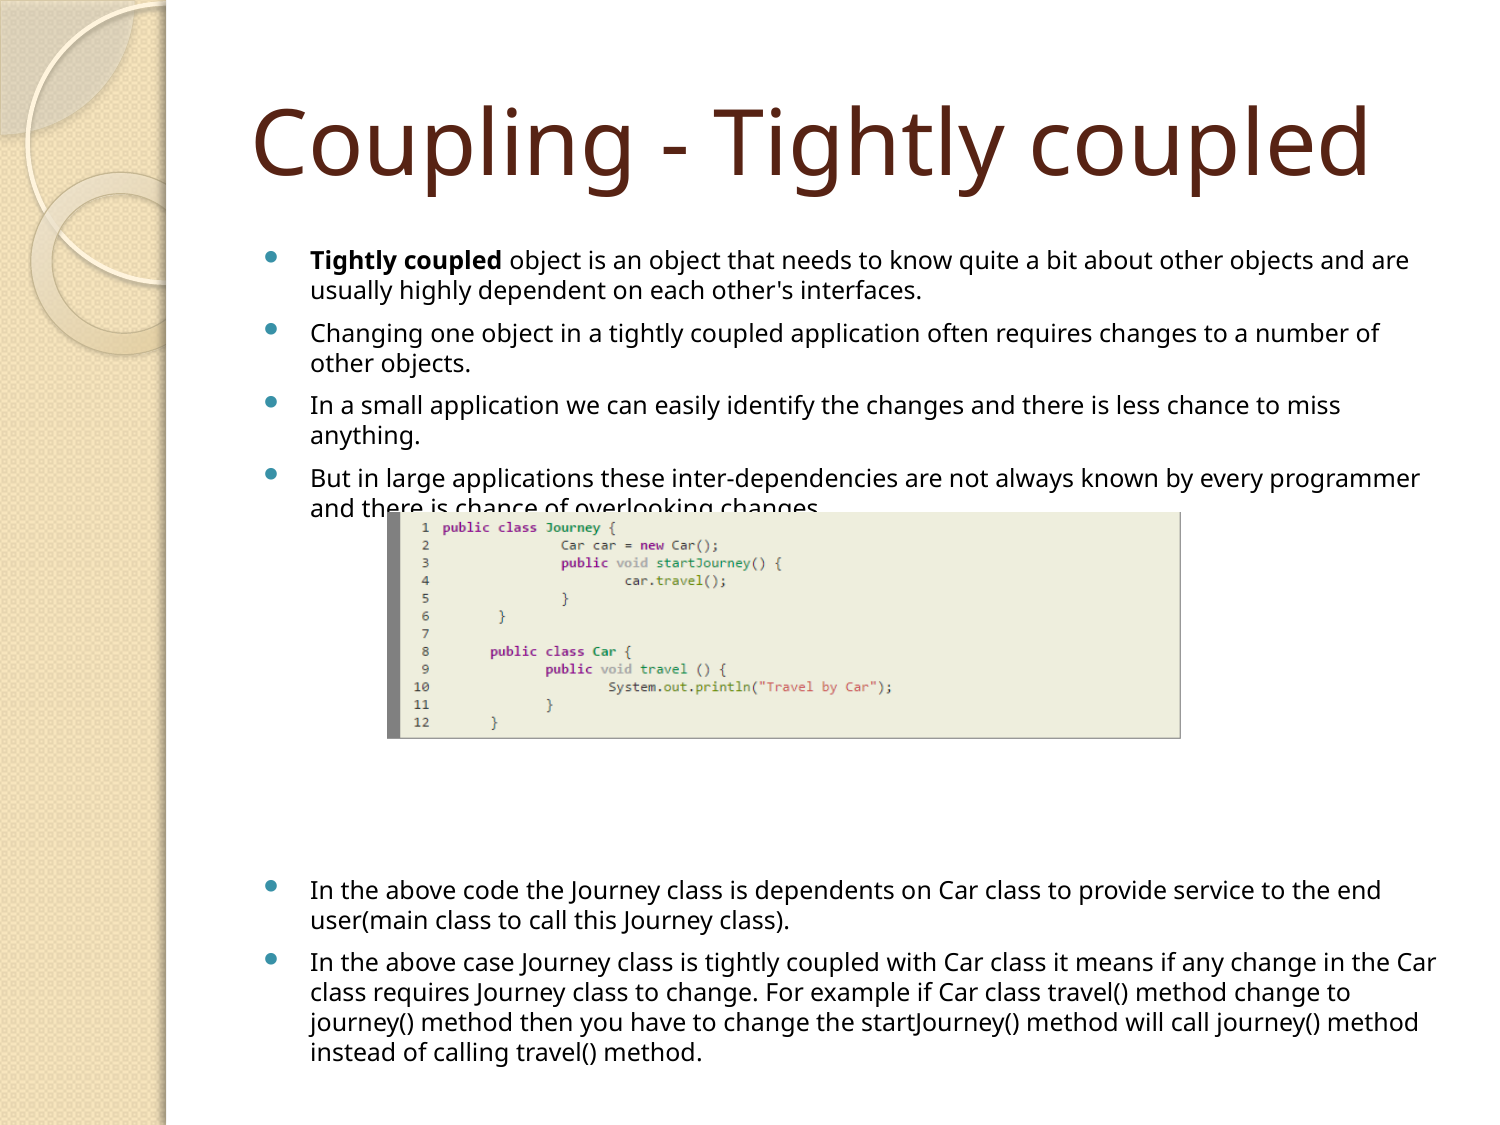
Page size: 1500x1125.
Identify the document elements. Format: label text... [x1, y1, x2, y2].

list Tightly coupled object is an object that needs to know quite a bit about other objects and are usually highly dependent on each other's interfaces. Changing one object in a tightly coupled application often requires changes to a number of other objects. In a small application we can easily identify the changes and there is less chance to miss anything. But in large applications these inter-dependencies are not always known by every programmer and there is chance of overlooking changes. In the above code the Journey class is dependents on Car class to provide service to the end user(main class to call this Journey class). In the above case Journey class is tightly coupled with Car class it means if any change in the Car class requires Journey class to change. For example if Car class travel() method change to journey() method then you have to change the startJourney() method will call journey() method instead of calling travel() method. [235, 237, 1466, 1025]
title Coupling - Tightly coupled [235, 45, 1466, 233]
picture [387, 512, 1182, 741]
